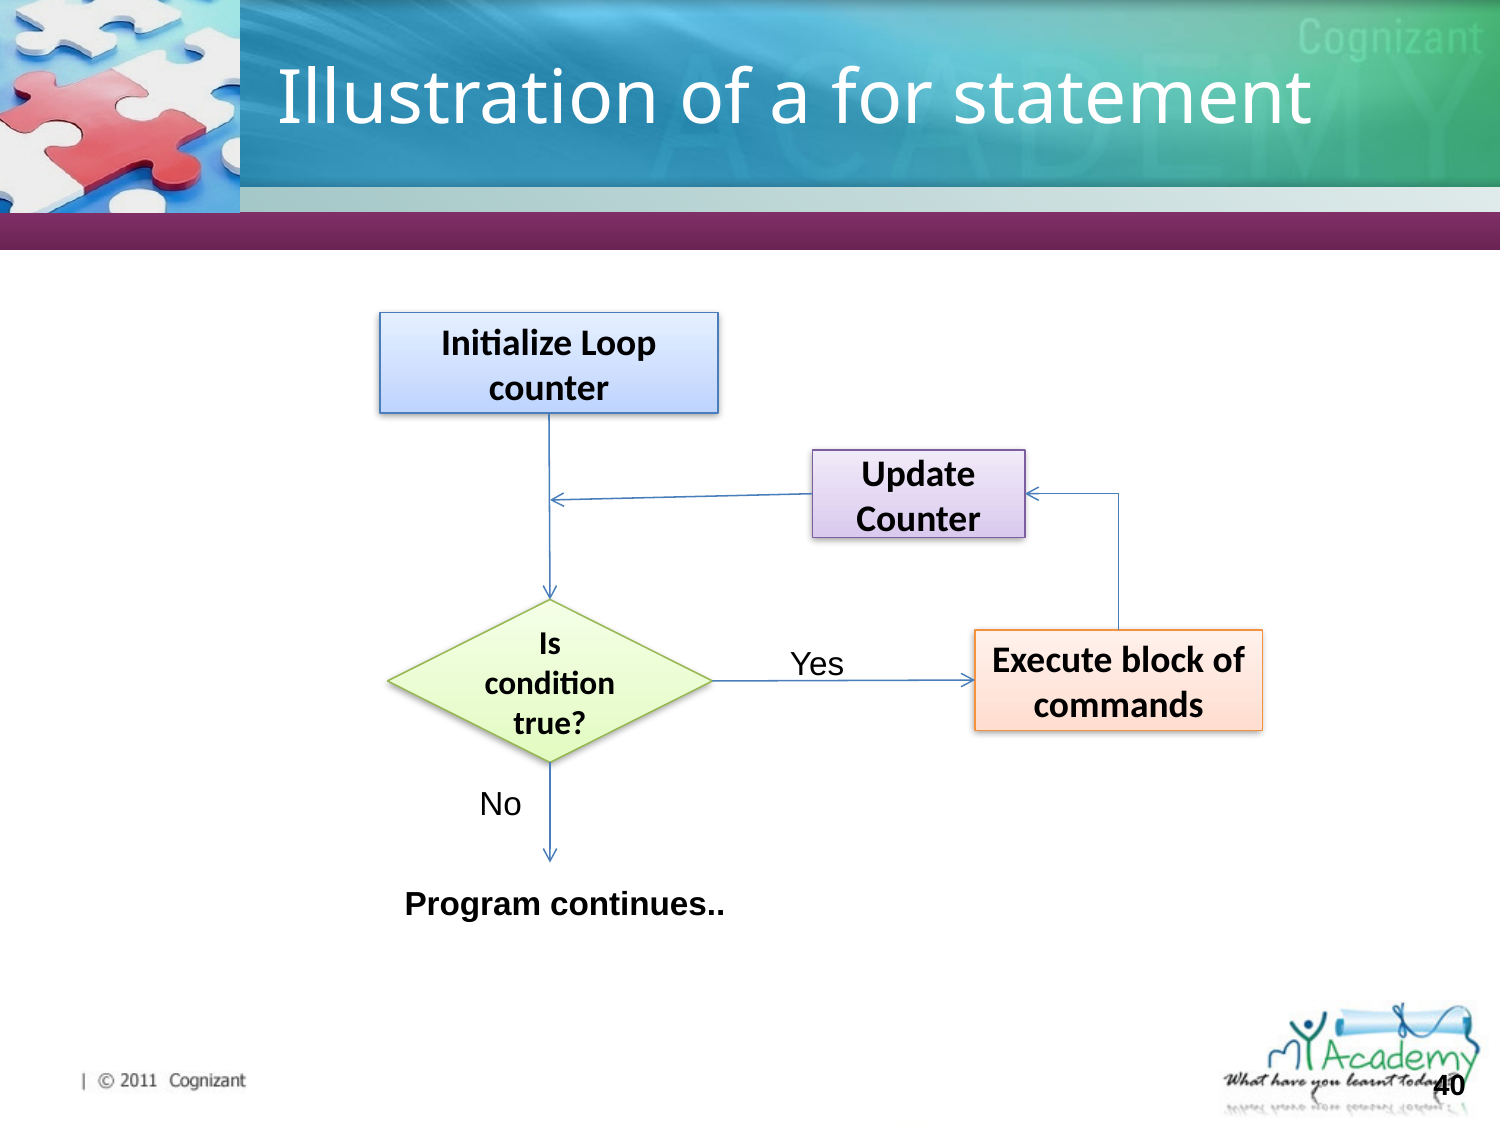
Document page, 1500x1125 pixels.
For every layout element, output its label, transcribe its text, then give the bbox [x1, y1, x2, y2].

picture [0, 0, 262, 213]
title Illustration of a for statement [262, 0, 1500, 188]
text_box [62, 187, 1463, 931]
picture [0, 250, 1500, 1125]
slide_number 40 [1418, 1059, 1492, 1112]
